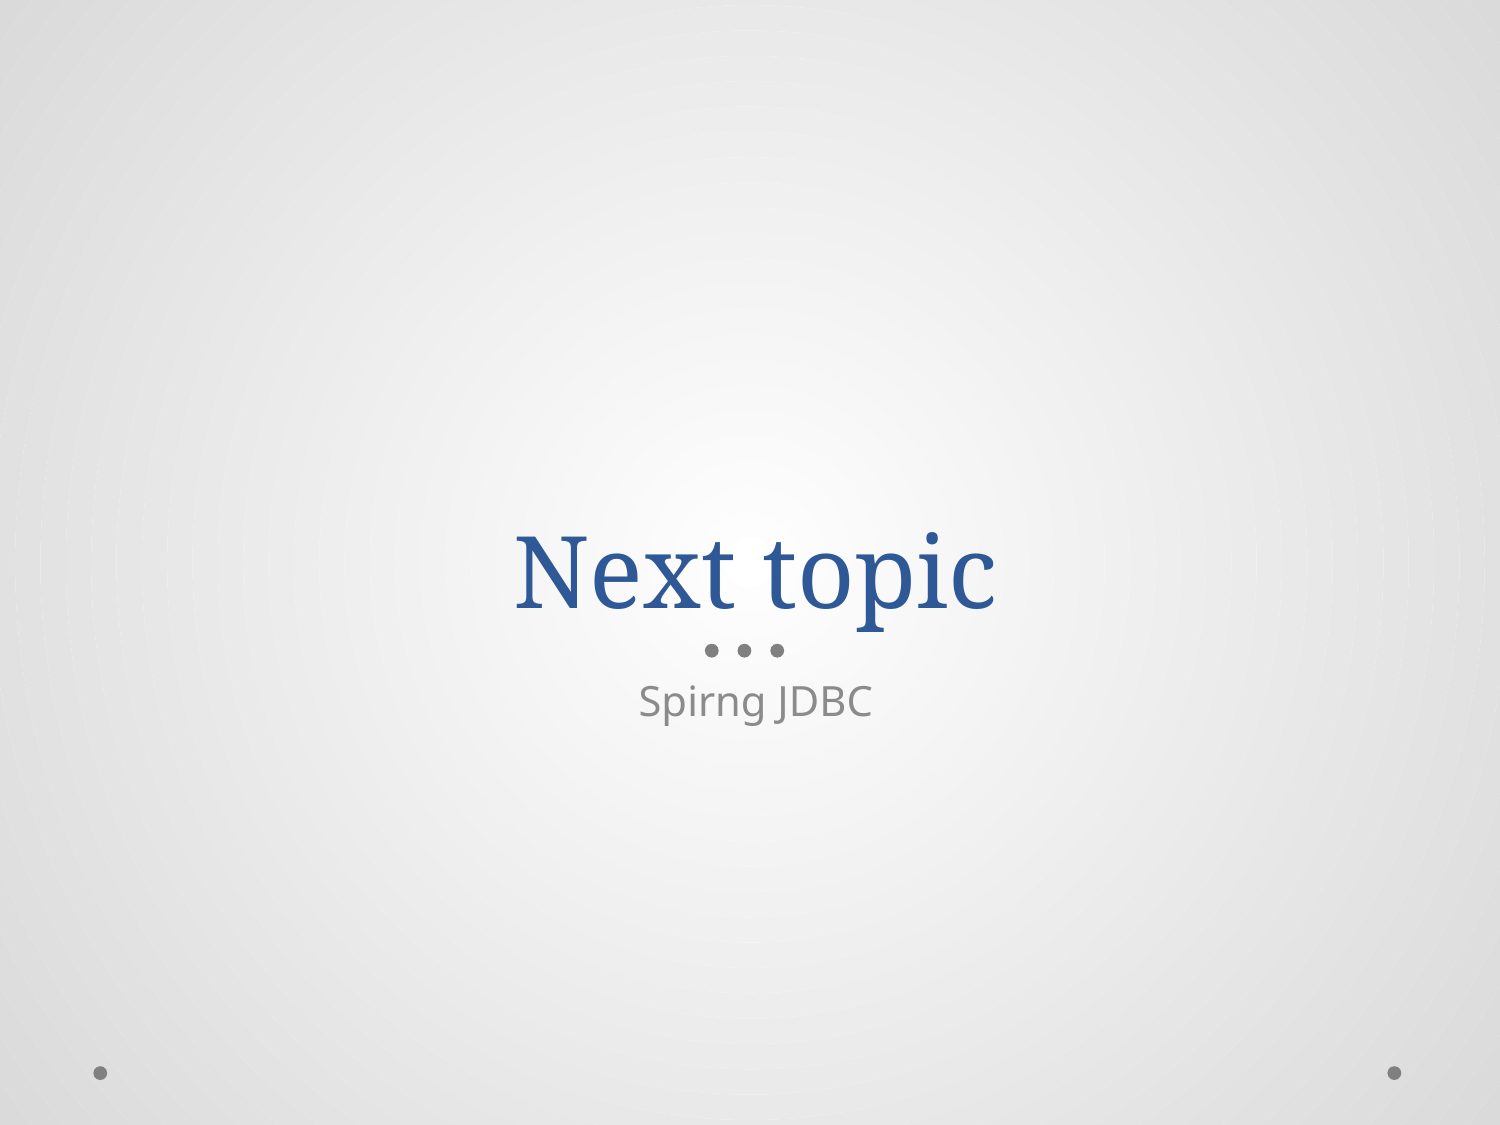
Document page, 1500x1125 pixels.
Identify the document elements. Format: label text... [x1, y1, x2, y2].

list Spirng JDBC [118, 667, 1394, 854]
title Next topic [118, 224, 1394, 636]
